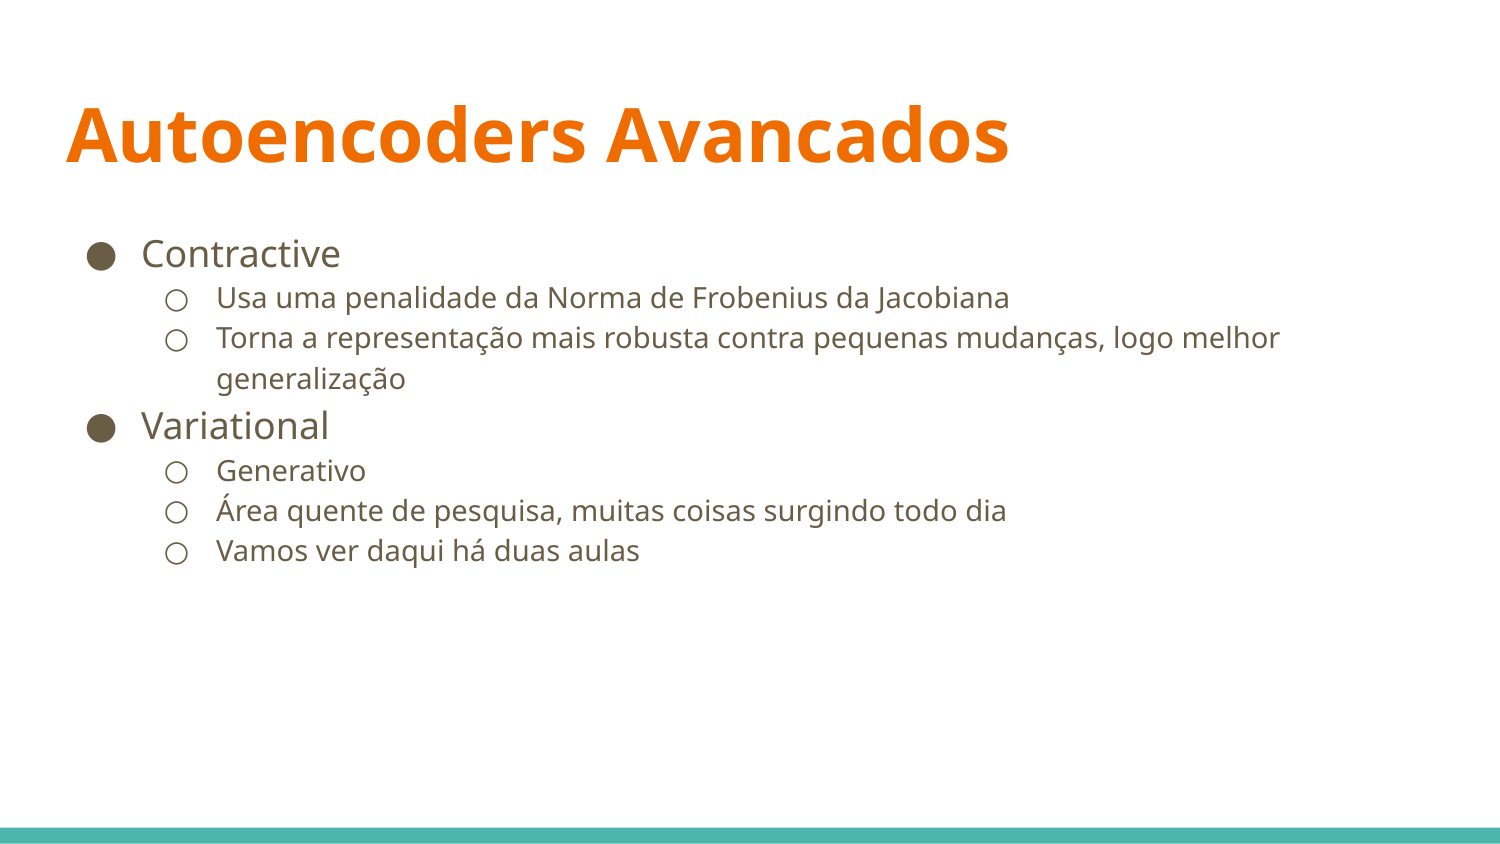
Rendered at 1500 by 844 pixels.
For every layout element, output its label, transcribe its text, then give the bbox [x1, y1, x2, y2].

title Autoencoders Avancados [51, 72, 1449, 189]
list Contractive Usa uma penalidade da Norma de Frobenius da Jacobiana Torna a representação mais robusta contra pequenas mudanças, logo melhor generalização Variational Generativo Área quente de pesquisa, muitas coisas surgindo todo dia Vamos ver daqui há duas aulas [51, 207, 1449, 750]
